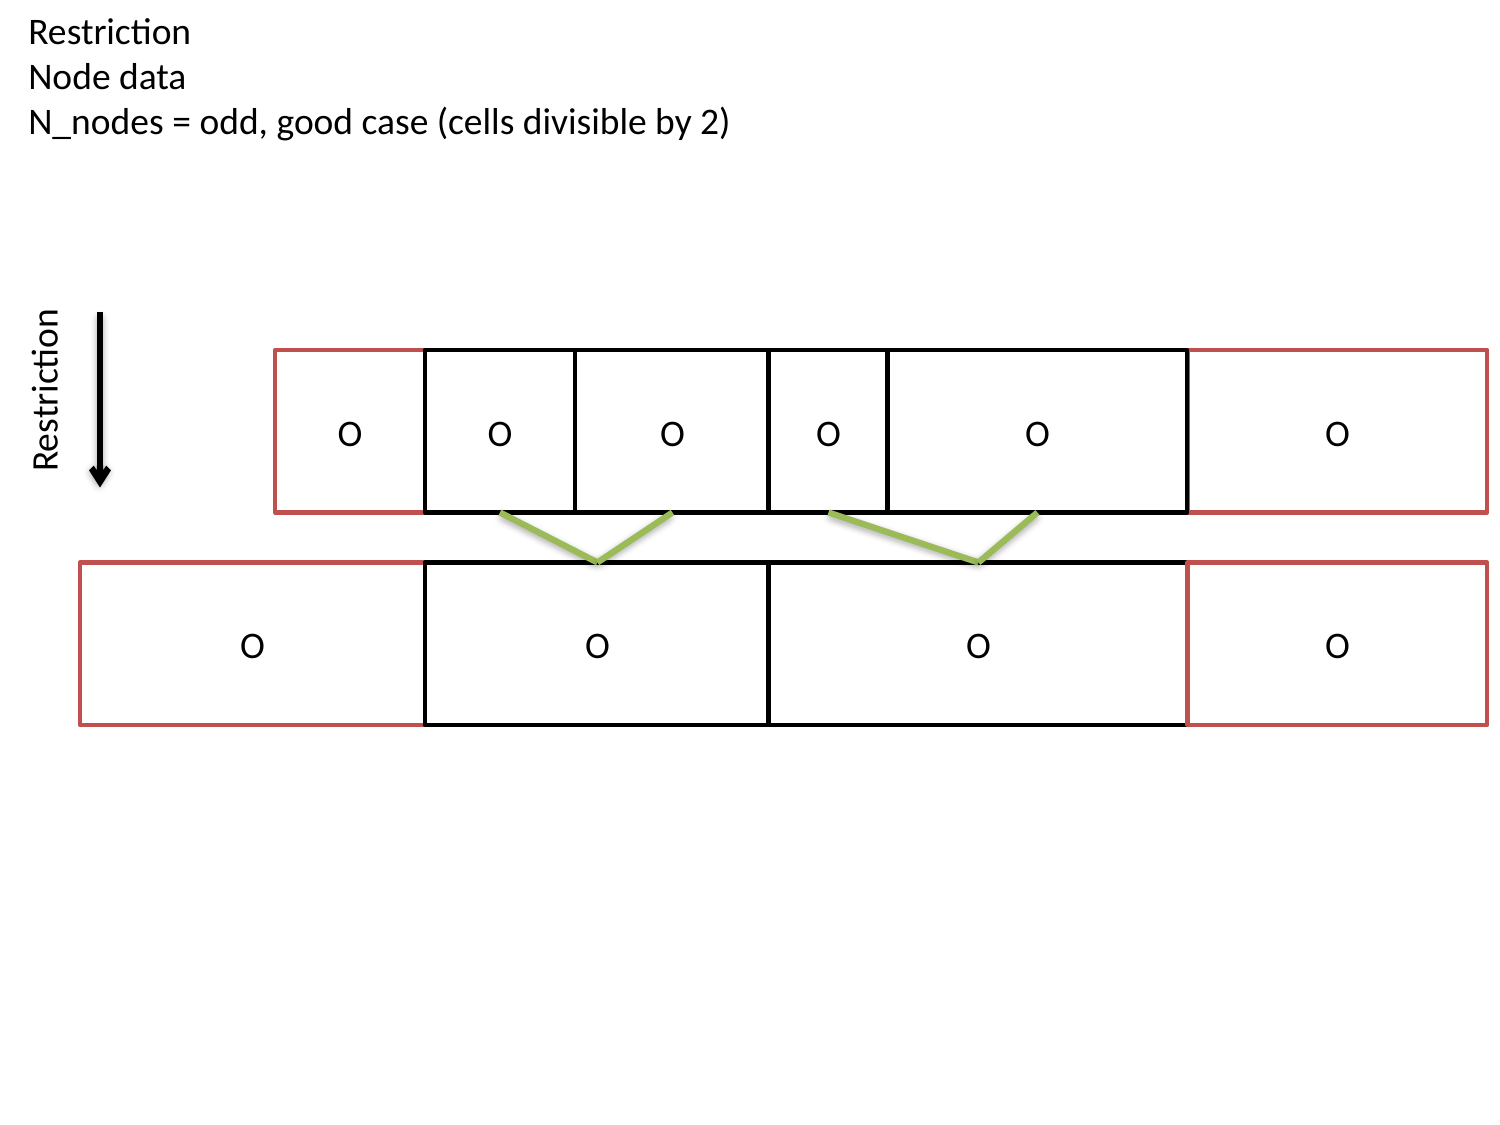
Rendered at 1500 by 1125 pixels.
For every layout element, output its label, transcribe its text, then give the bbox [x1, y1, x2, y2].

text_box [274, 349, 1488, 513]
text_box Restriction Node data N_nodes = odd, good case (cells divisible by 2) [13, 0, 747, 150]
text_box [982, 507, 1034, 568]
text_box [523, 488, 574, 587]
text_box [0, 345, 154, 434]
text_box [878, 462, 929, 613]
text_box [79, 562, 1488, 726]
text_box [609, 499, 661, 576]
